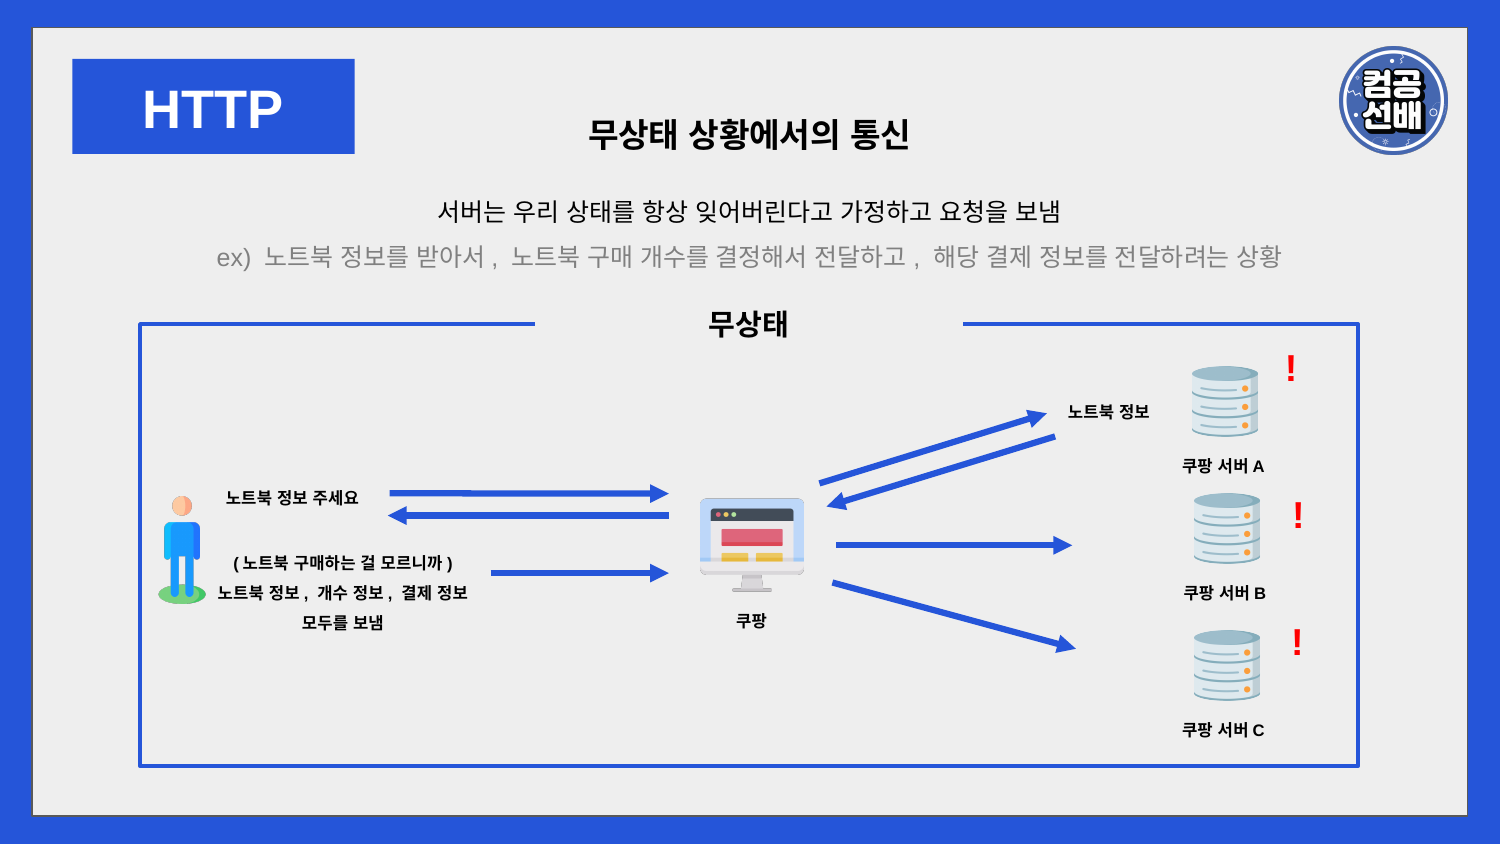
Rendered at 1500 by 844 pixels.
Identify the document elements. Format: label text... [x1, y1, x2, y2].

text_box 서버는 우리 상태를 항상 잊어버린다고 가정하고 요청을 보냄 ex) 노트북 정보를 받아서, 노트북 구매 개수를 결정해서 전달하고, 해당 결제 정보를 전달하려는 상황 [173, 166, 1327, 287]
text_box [1156, 366, 1291, 492]
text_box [826, 436, 1056, 507]
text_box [1156, 630, 1291, 756]
text_box 무상태 상황에서의 통신 [480, 99, 1020, 166]
picture [699, 493, 804, 597]
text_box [819, 413, 1048, 484]
picture [1339, 46, 1448, 155]
text_box HTTP [72, 58, 355, 154]
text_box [139, 291, 1359, 767]
picture [128, 495, 236, 604]
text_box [1157, 493, 1292, 619]
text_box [832, 582, 1077, 649]
